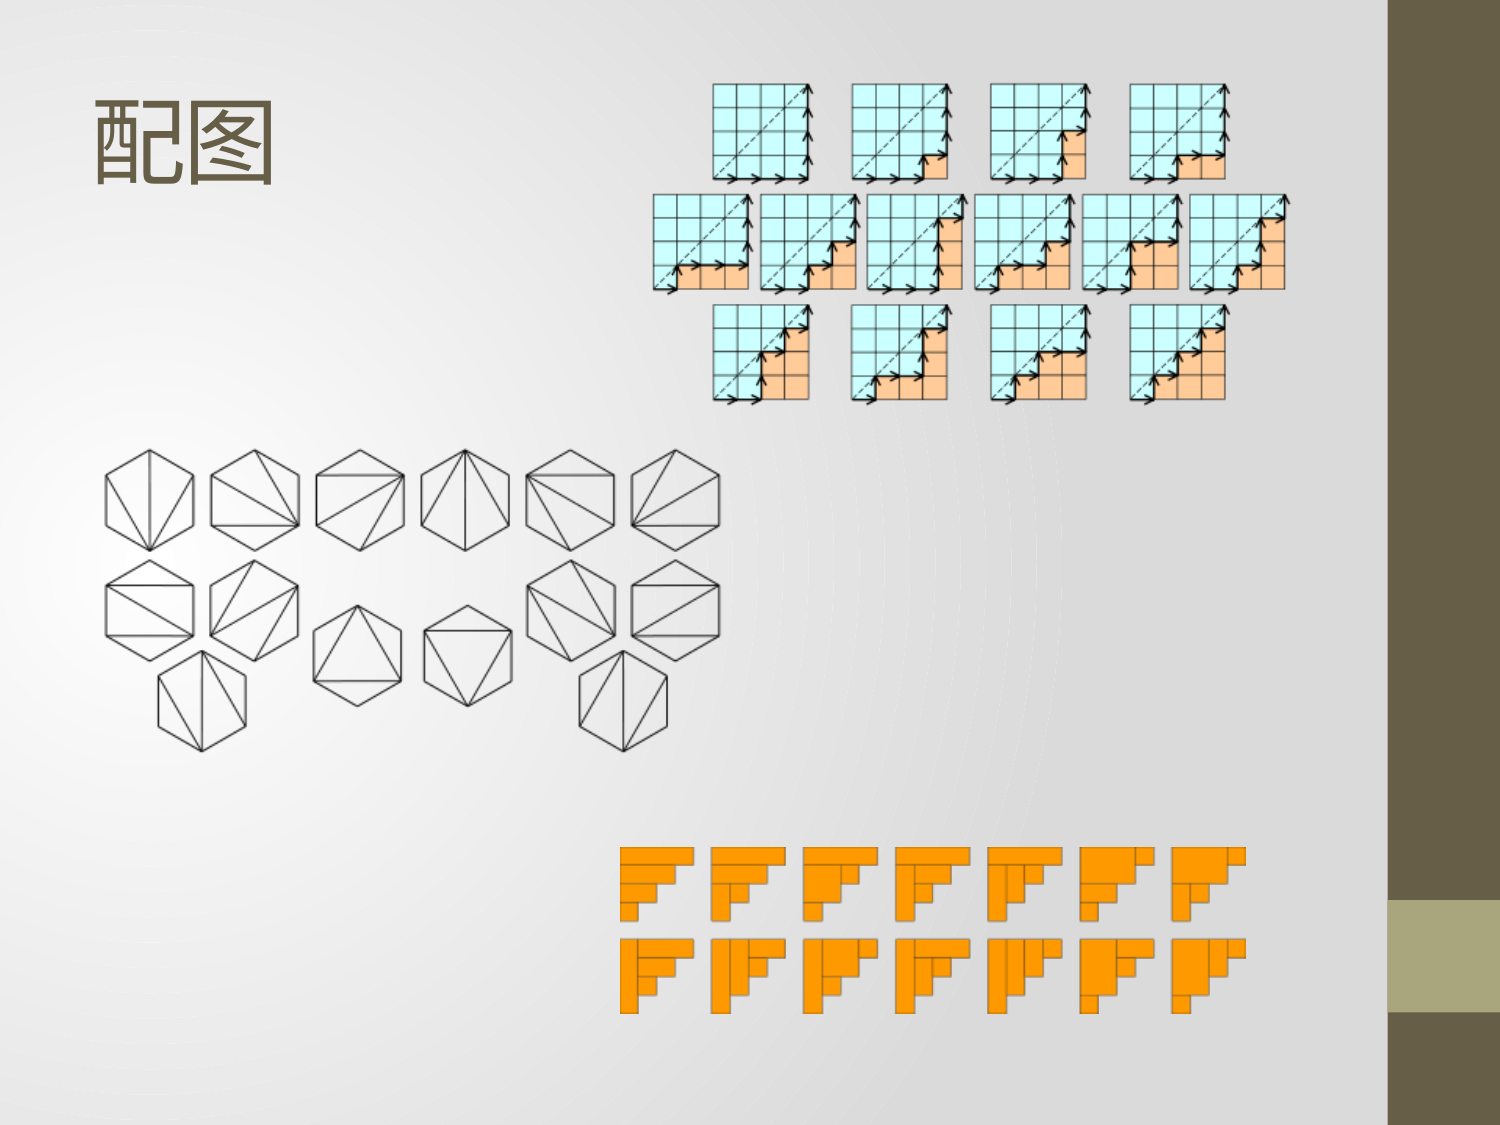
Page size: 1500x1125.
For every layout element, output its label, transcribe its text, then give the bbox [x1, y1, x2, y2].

picture [619, 847, 1246, 1014]
picture [99, 443, 726, 758]
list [643, 77, 1297, 410]
title 配图 [75, 45, 1325, 233]
